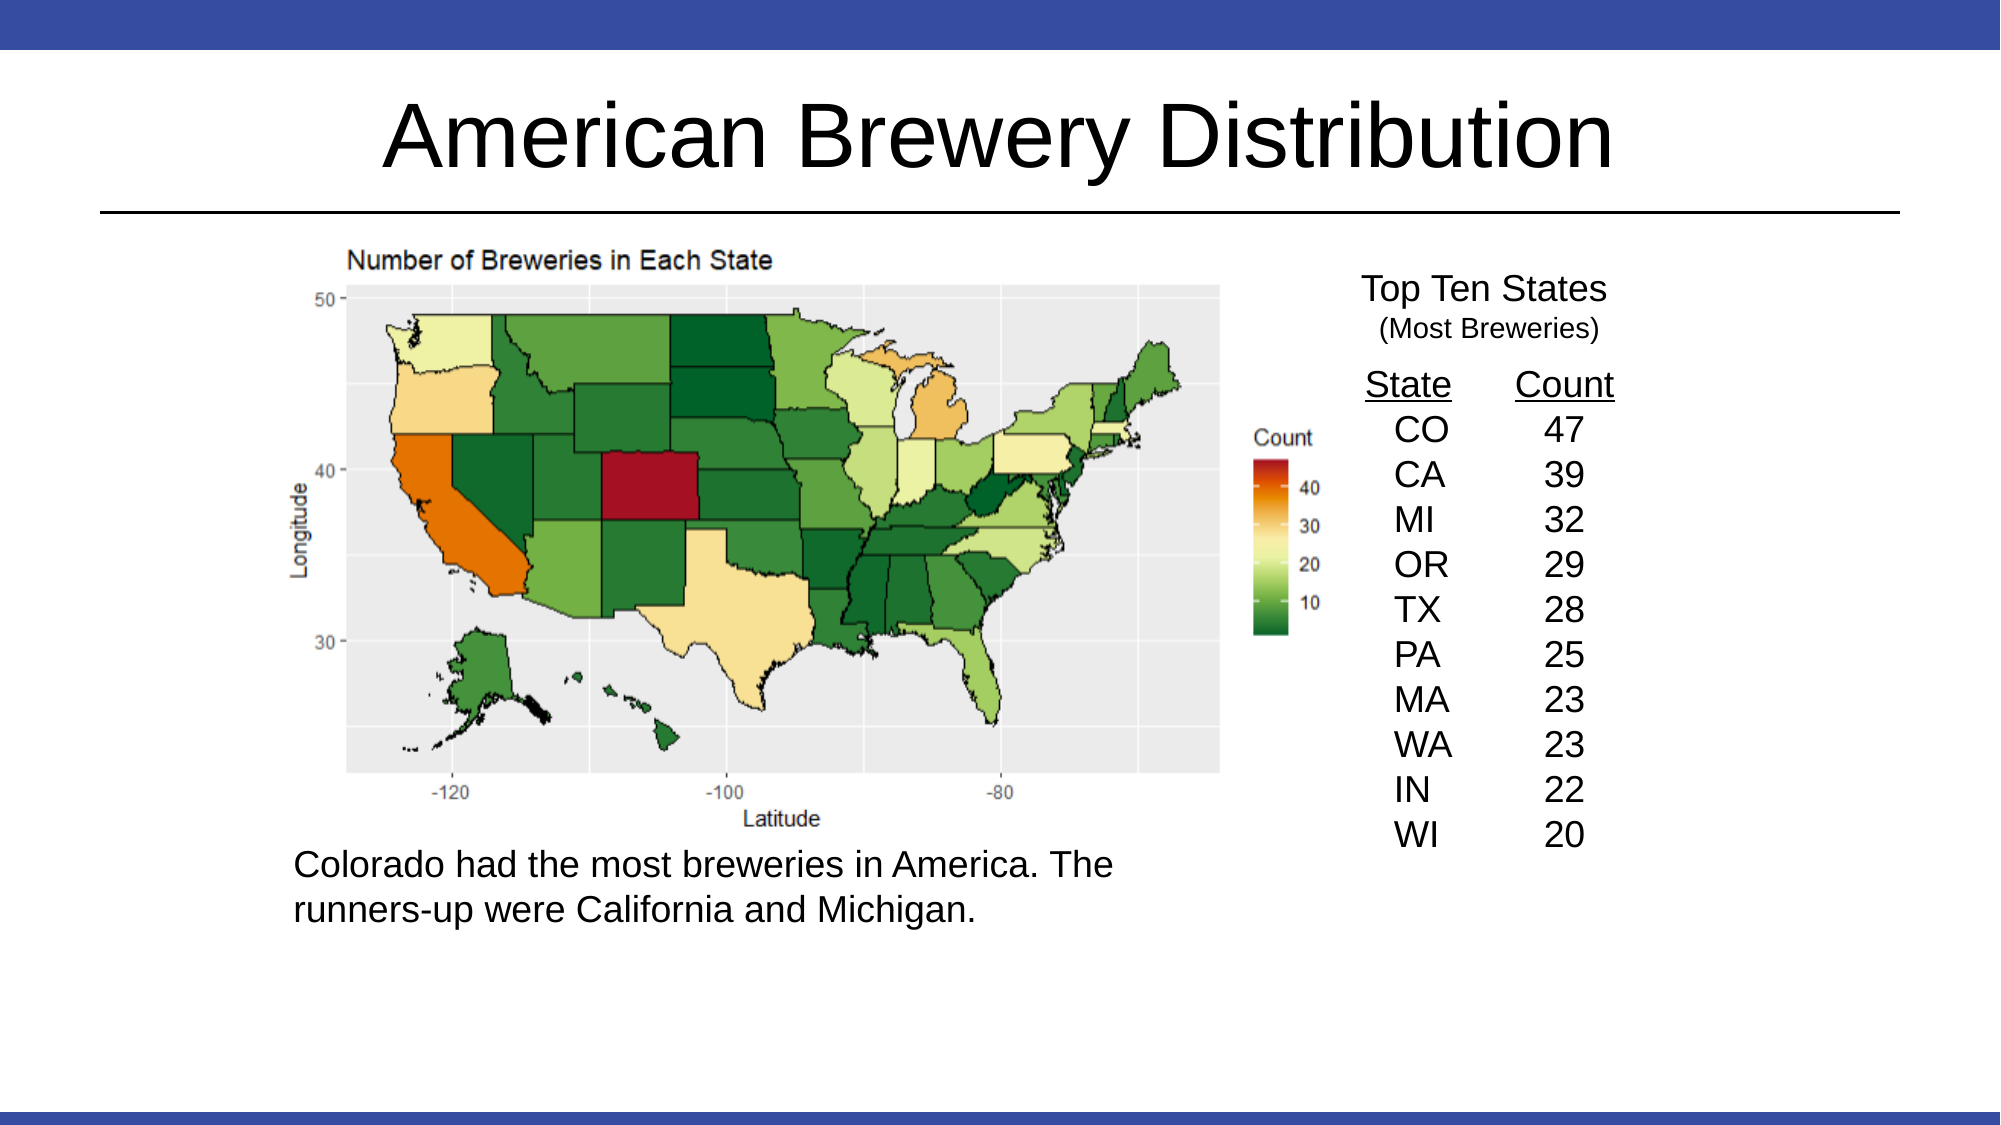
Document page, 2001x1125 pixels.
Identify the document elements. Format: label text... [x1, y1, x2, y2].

title American Brewery Distribution [249, 37, 1750, 225]
text_box Colorado had the most breweries in America. The runners-up were California and Michigan. [278, 875, 1164, 1125]
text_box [1228, 256, 1751, 869]
picture [278, 224, 1343, 869]
